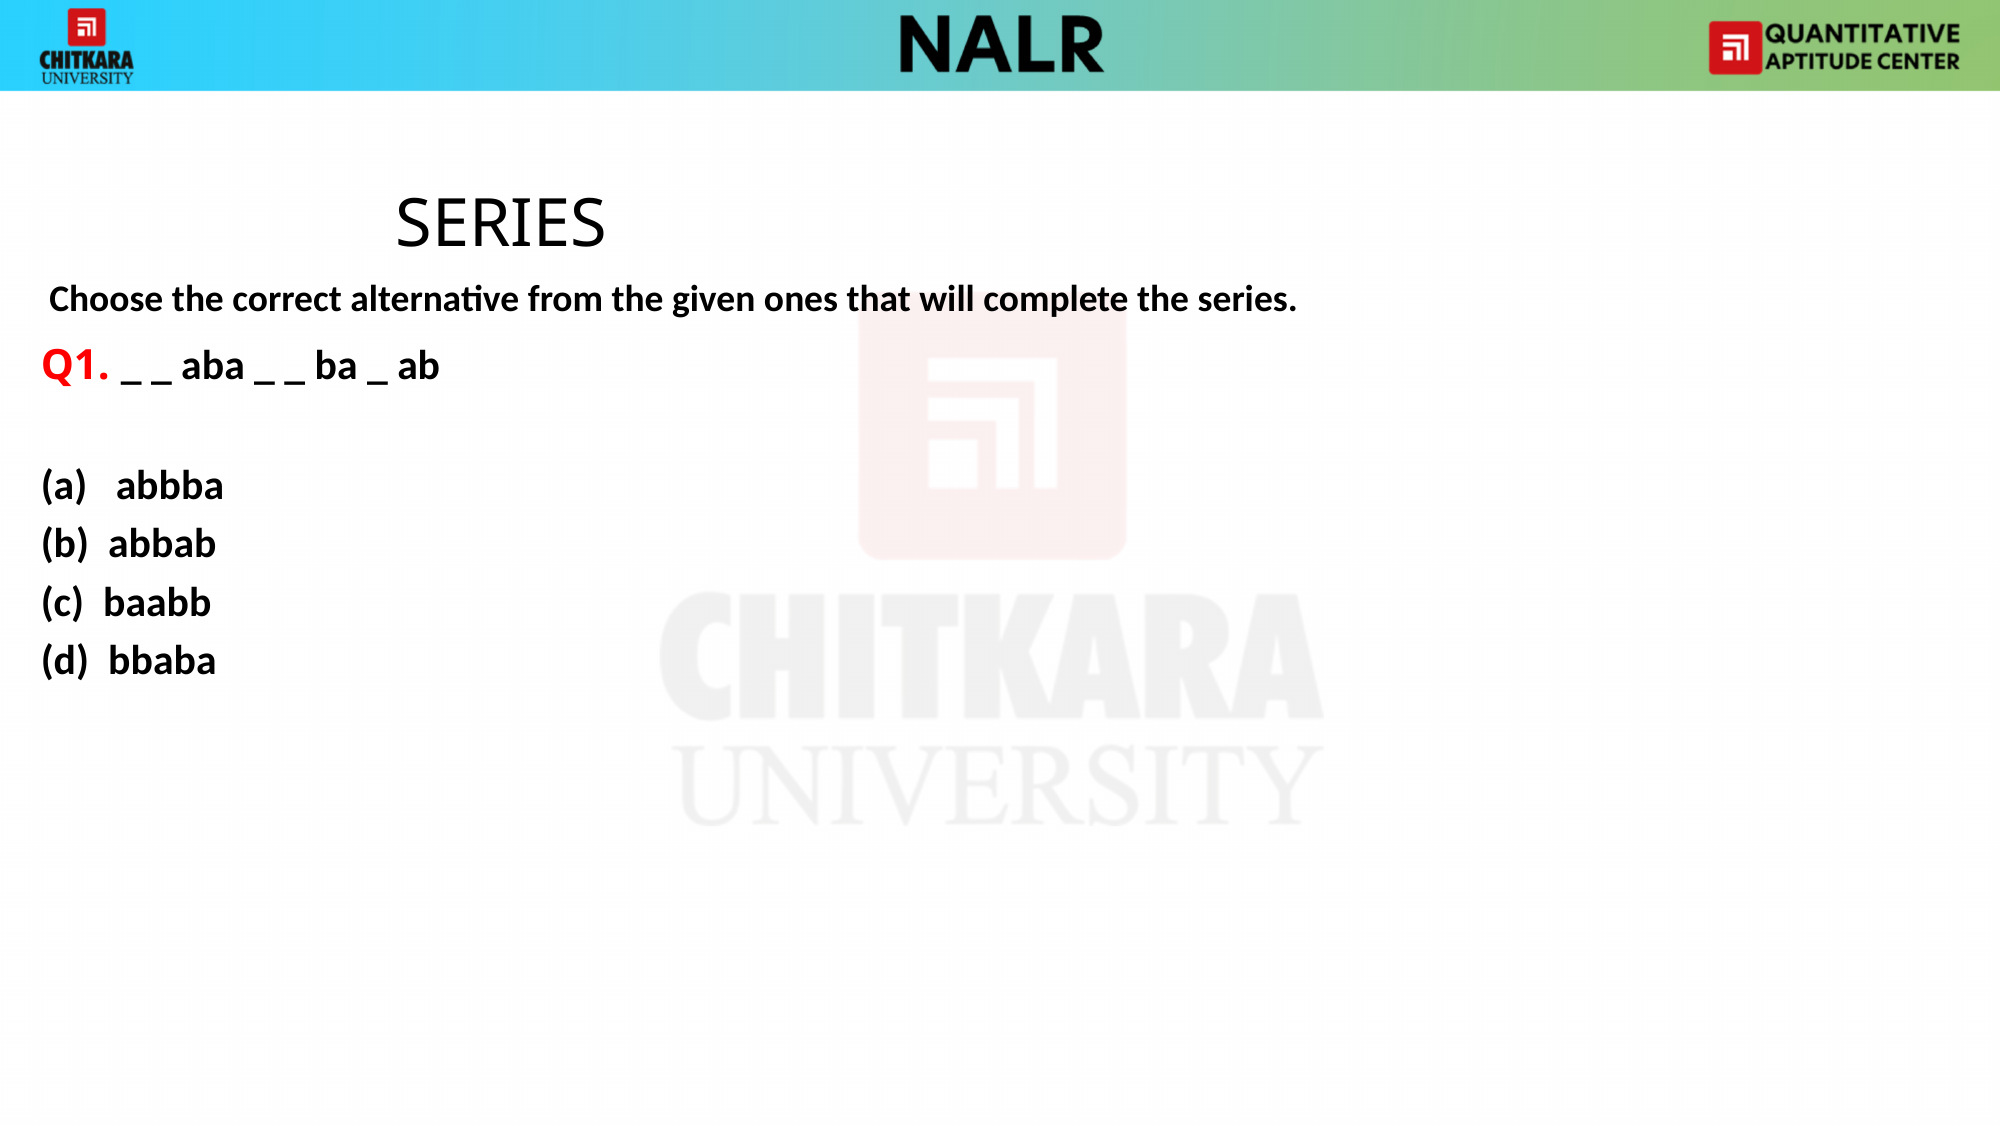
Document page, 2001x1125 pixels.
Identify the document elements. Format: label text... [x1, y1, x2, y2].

title [41, 31, 1959, 142]
picture [0, 0, 2000, 1125]
list SERIES Choose the correct alternative from the given ones that will complete the series. Q1. _ _ aba _ _ ba _ ab abbba (b) abbab (c) baabb (d) bbaba [25, 173, 1951, 1051]
